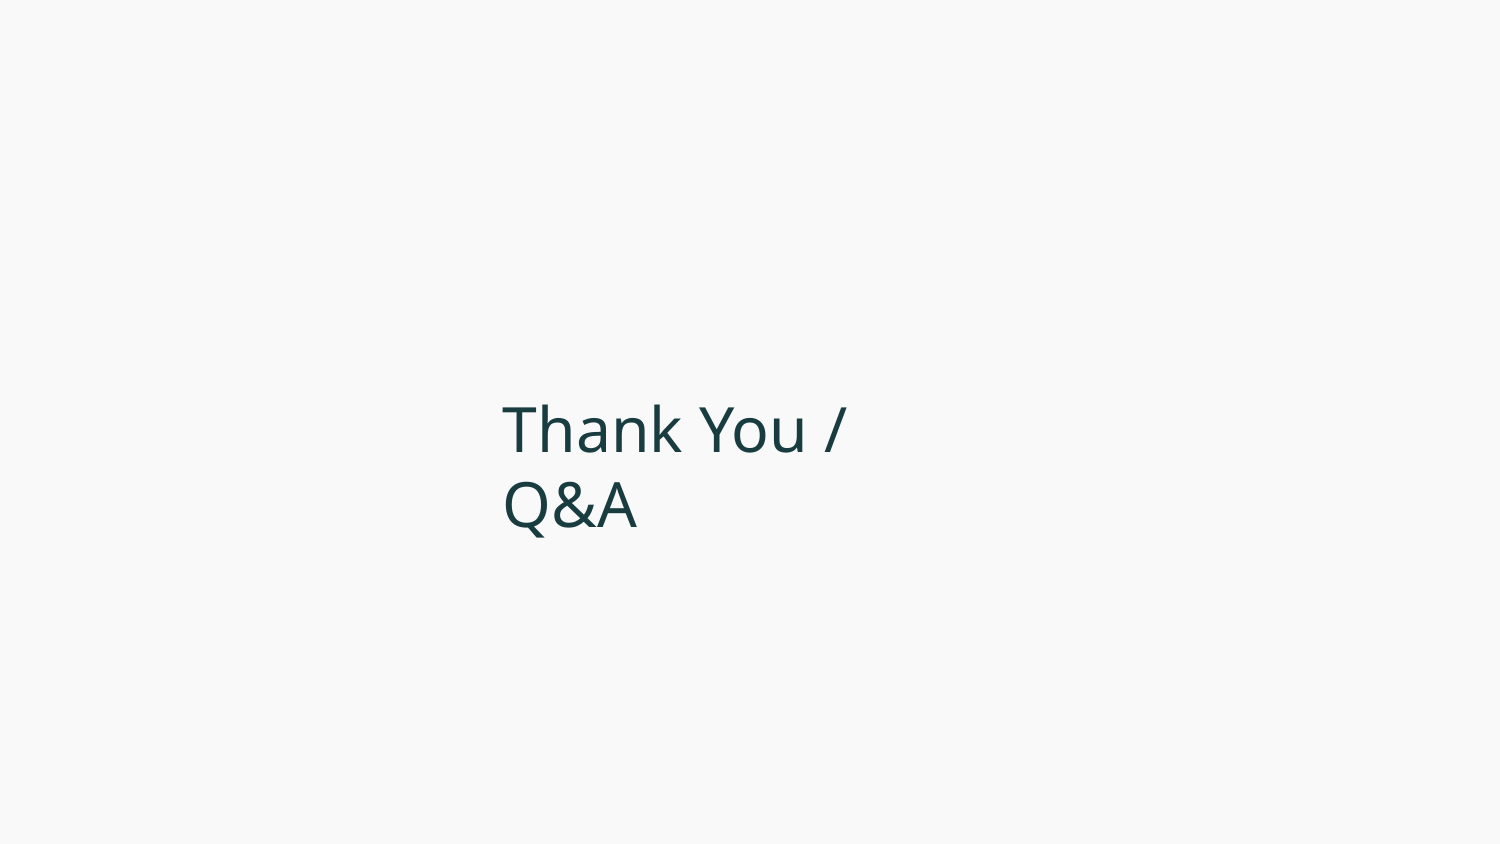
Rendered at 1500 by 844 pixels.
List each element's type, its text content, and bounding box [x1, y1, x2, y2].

title Thank You / Q&A [487, 374, 1013, 469]
